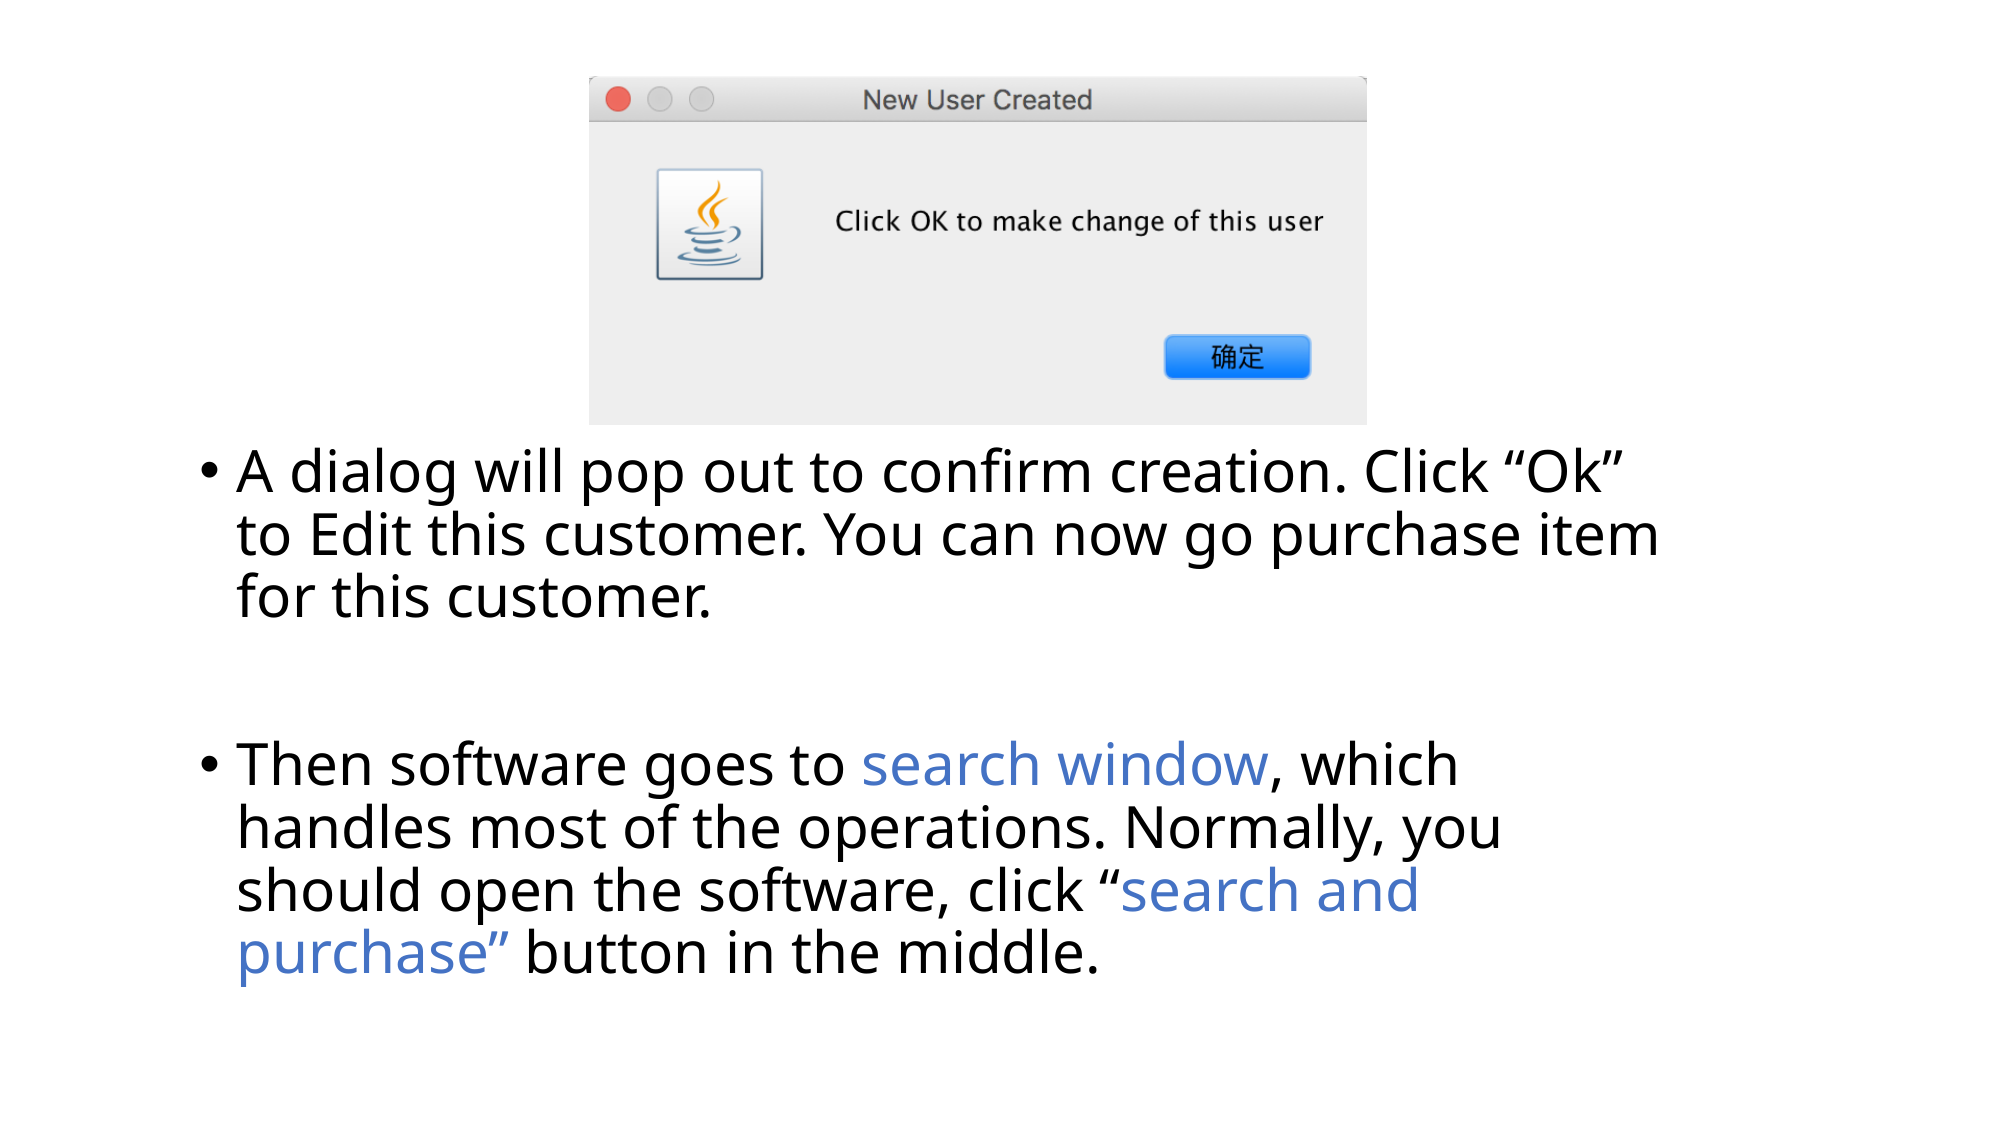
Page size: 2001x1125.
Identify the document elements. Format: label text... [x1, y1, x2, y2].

picture [589, 76, 1367, 425]
list A dialog will pop out to confirm creation. Click “Ok” to Edit this customer. You can now go purchase item for this customer. Then software goes to search window, which handles most of the operations. Normally, you should open the software, click “search and purchase” button in the middle. [184, 434, 1704, 1034]
